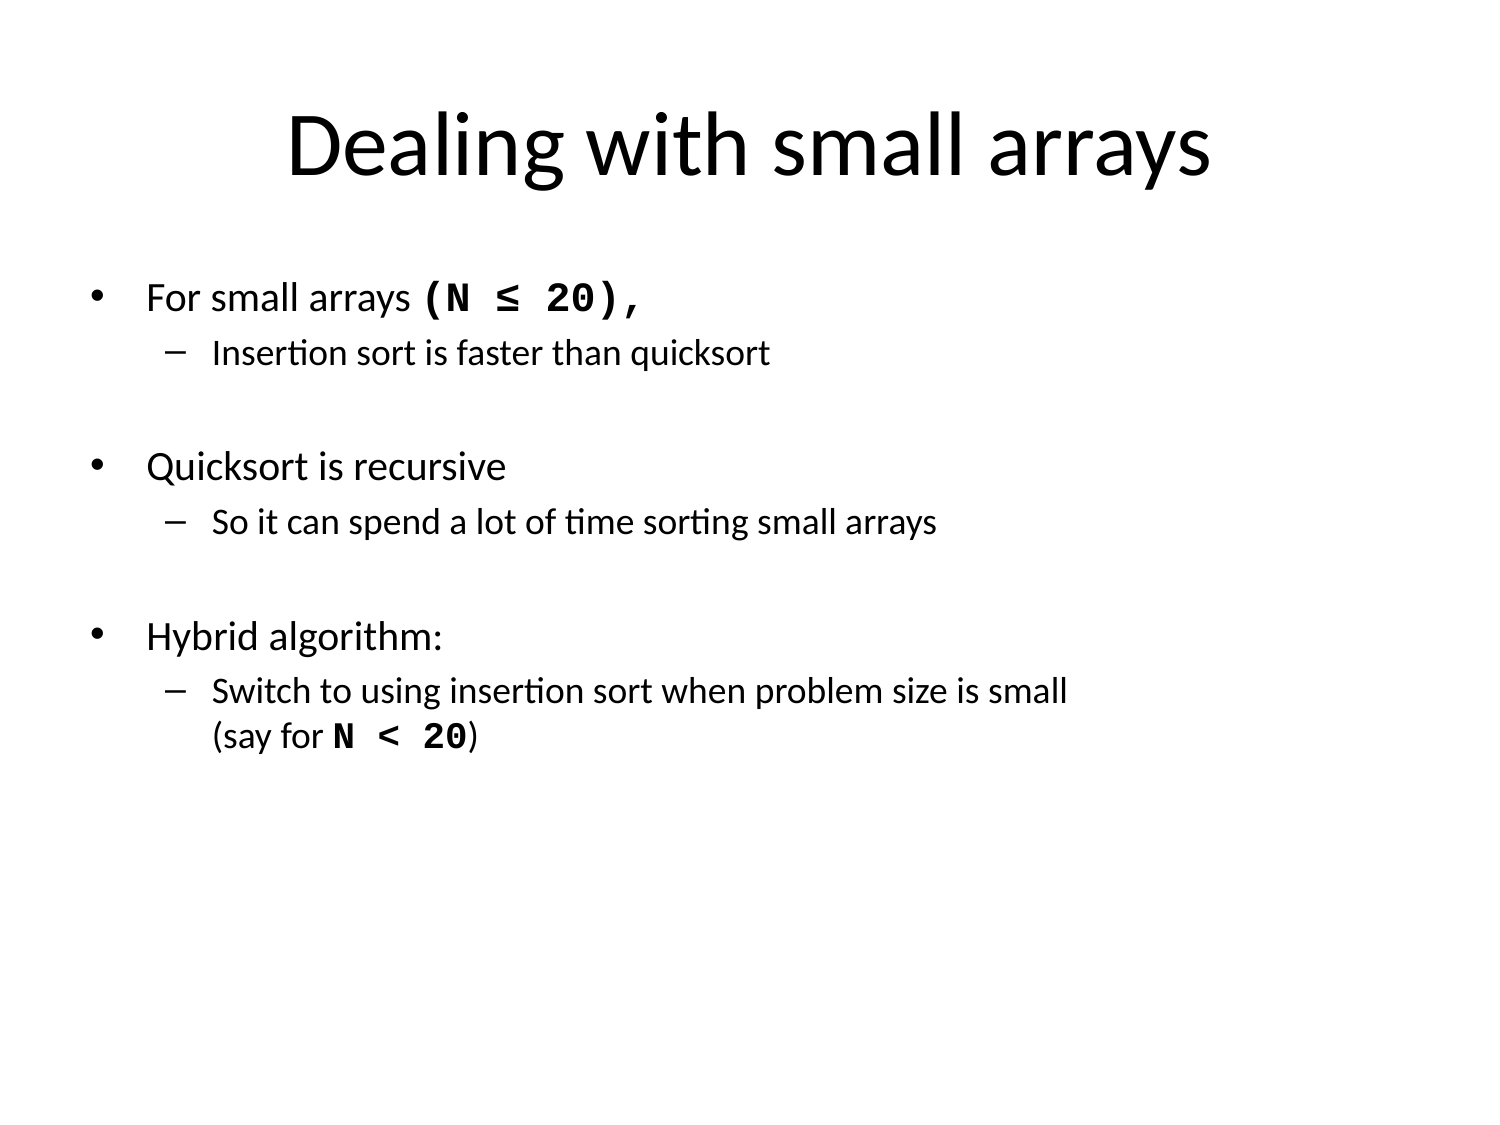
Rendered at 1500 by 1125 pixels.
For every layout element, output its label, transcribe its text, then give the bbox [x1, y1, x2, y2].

title Dealing with small arrays [75, 45, 1425, 233]
list For small arrays (N ≤ 20), Insertion sort is faster than quicksort Quicksort is recursive So it can spend a lot of time sorting small arrays Hybrid algorithm: Switch to using insertion sort when problem size is small (say for N < 20) [75, 262, 1425, 1005]
